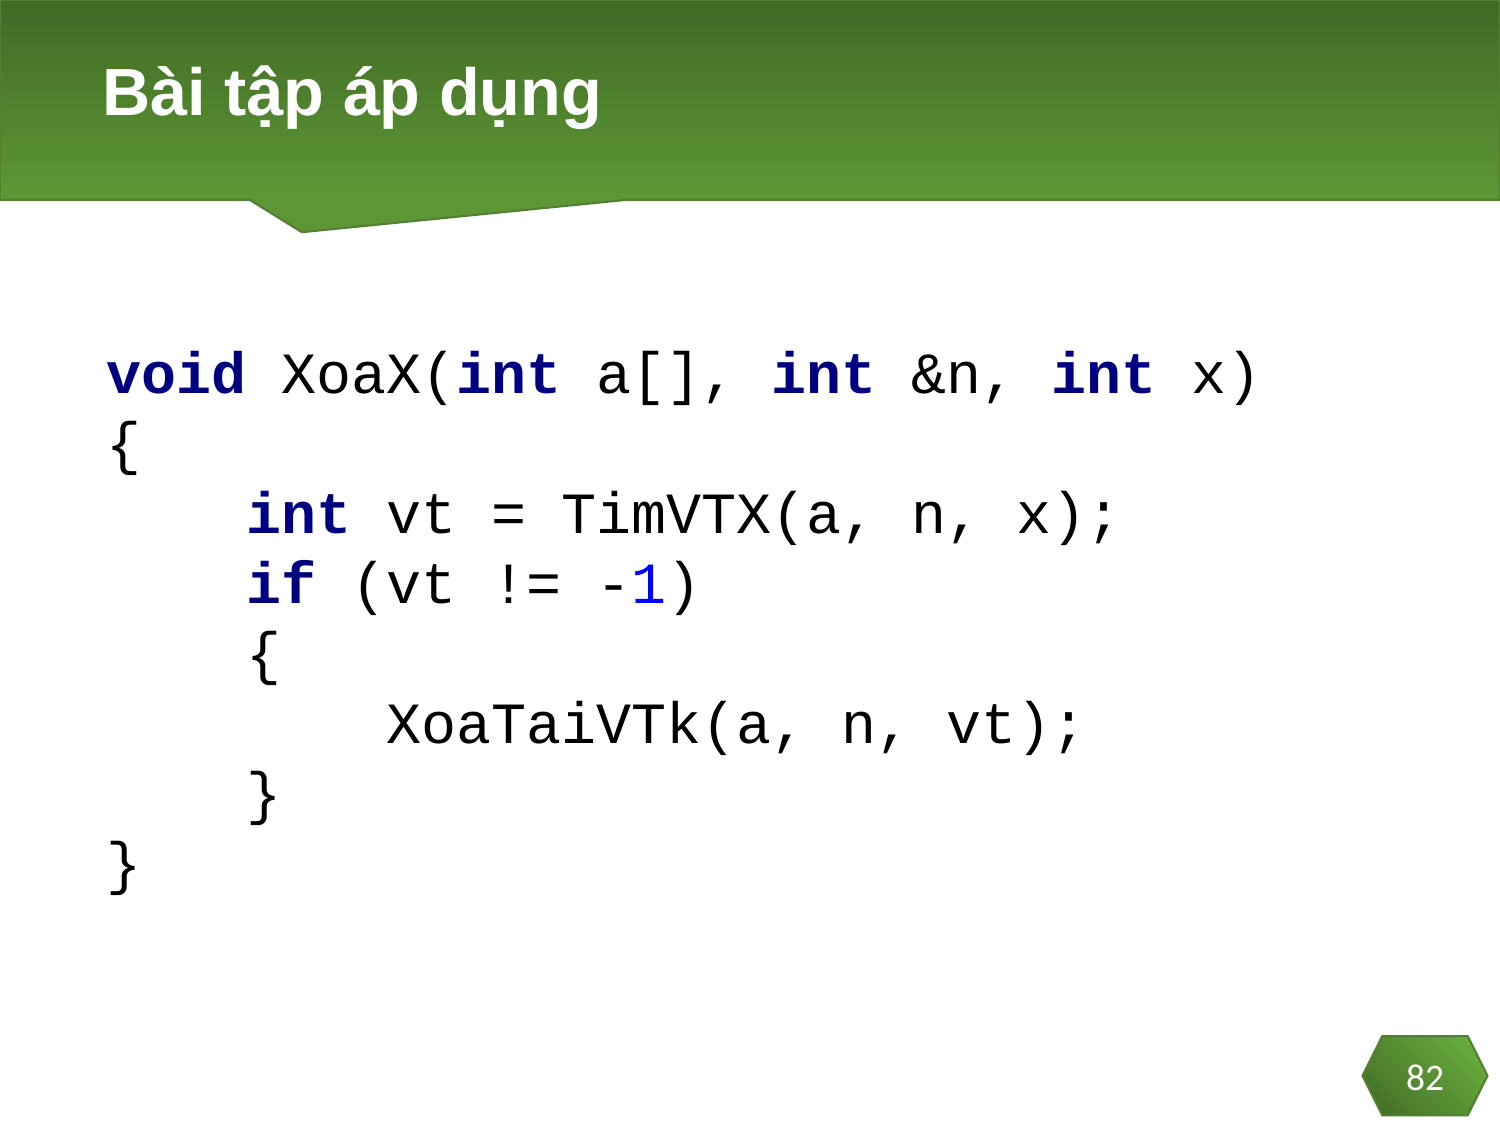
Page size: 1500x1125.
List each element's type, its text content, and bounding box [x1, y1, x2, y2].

title Bài tập áp dụng [87, 12, 1413, 175]
text_box void XoaX(int a[], int &n, int x) { int vt = TimVTX(a, n, x); if (vt != -1) { XoaTaiVTk(a, n, vt); } } [91, 328, 1312, 973]
